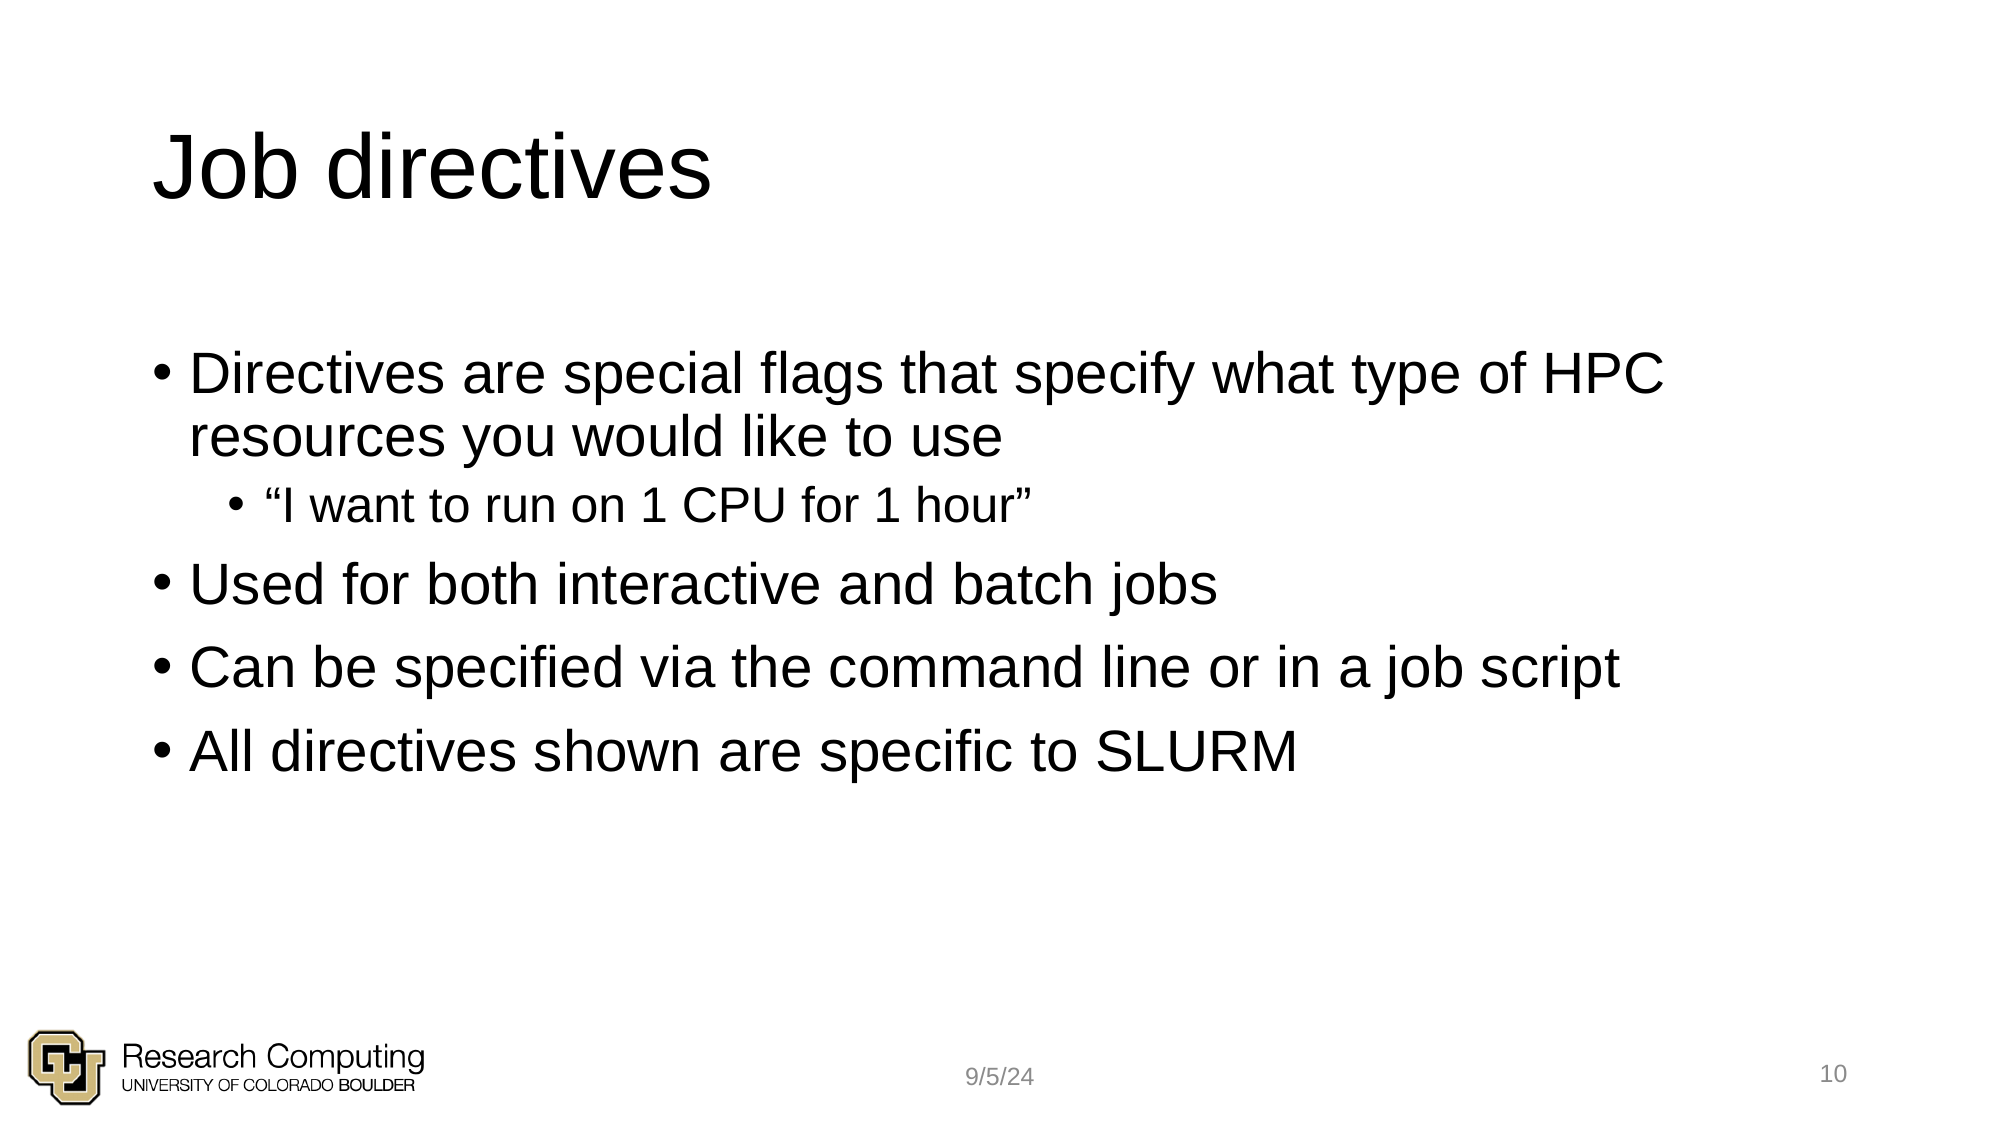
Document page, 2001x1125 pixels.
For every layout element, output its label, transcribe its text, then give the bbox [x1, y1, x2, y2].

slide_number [774, 1045, 1225, 1105]
picture [0, 1024, 775, 1121]
list Directives are special flags that specify what type of HPC resources you would like to use “I want to run on 1 CPU for 1 hour” Used for both interactive and batch jobs Can be specified via the command line or in a job script All directives shown are specific to SLURM [137, 335, 1863, 896]
slide_number 10 [1412, 1042, 1863, 1103]
title Job directives [137, 59, 1863, 278]
